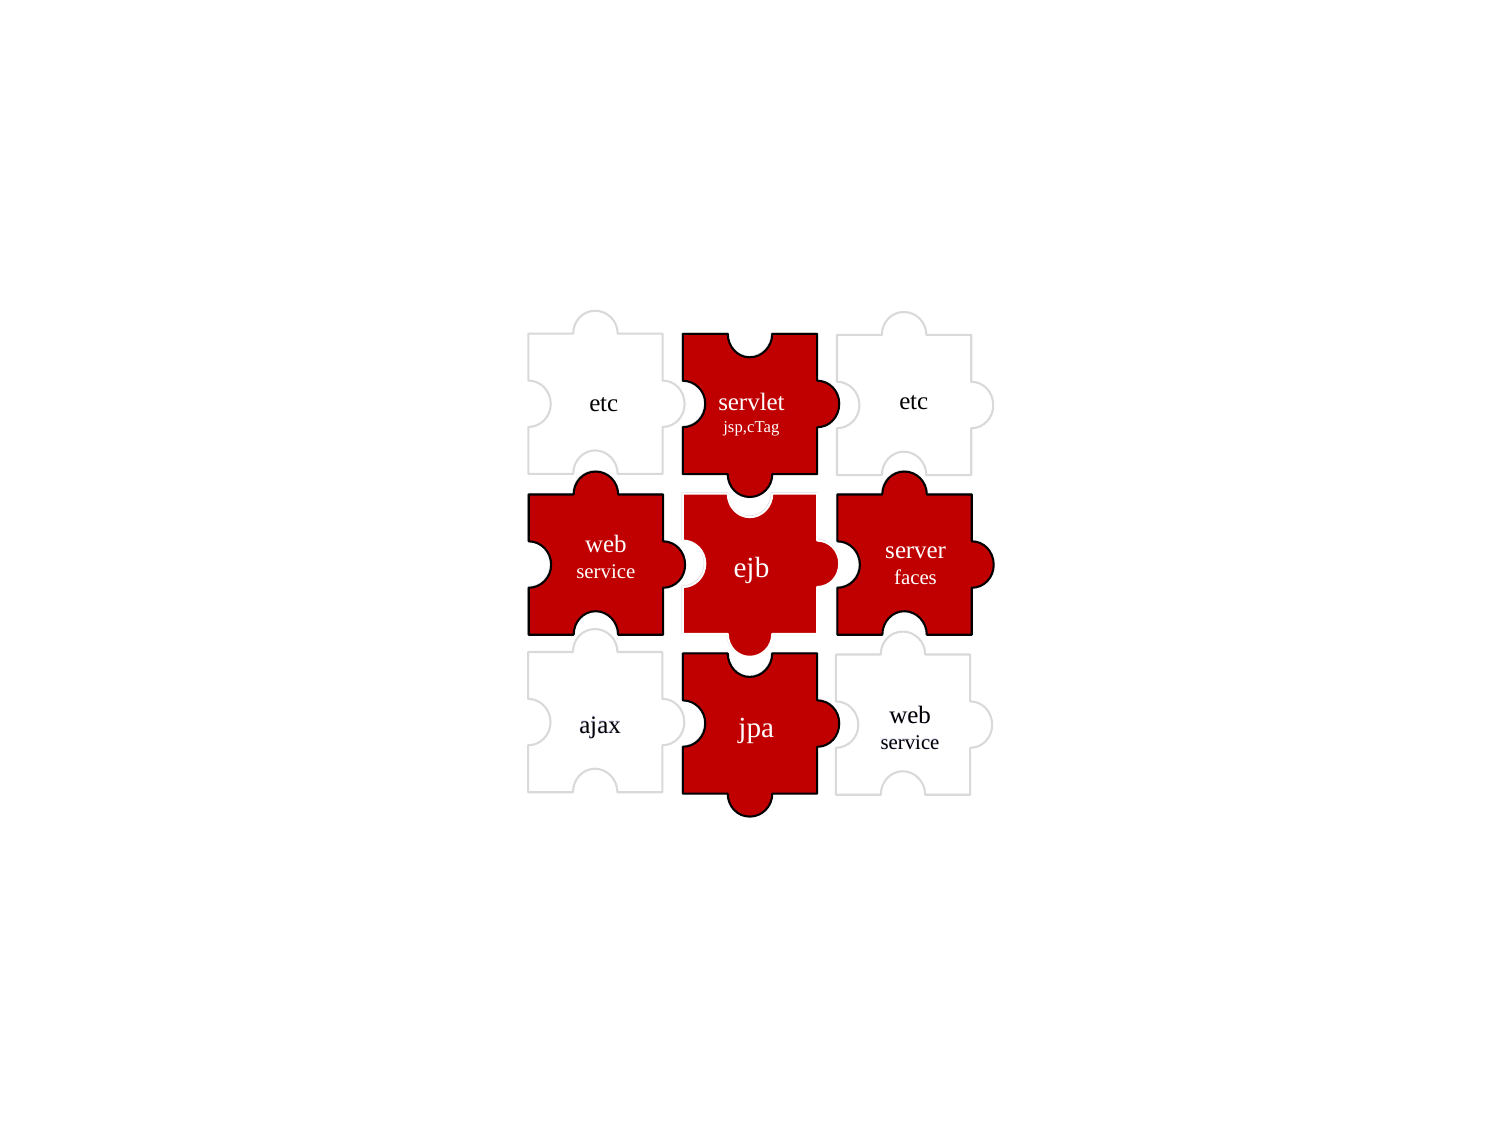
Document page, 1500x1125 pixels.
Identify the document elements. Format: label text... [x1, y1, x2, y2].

text_box [837, 471, 994, 635]
text_box servlet jsp,cTag [703, 378, 800, 444]
text_box server faces [870, 526, 961, 597]
text_box [836, 311, 994, 476]
text_box ejb [718, 540, 785, 591]
text_box [682, 653, 840, 817]
text_box etc [884, 377, 944, 422]
text_box web service [865, 691, 955, 761]
text_box [682, 333, 840, 498]
text_box etc [574, 378, 634, 424]
text_box [528, 471, 686, 635]
text_box [528, 629, 685, 793]
text_box [835, 631, 993, 795]
text_box ajax [564, 700, 636, 746]
text_box web service [561, 520, 651, 591]
text_box jpa [723, 701, 790, 752]
text_box [682, 493, 840, 657]
text_box [528, 310, 685, 474]
